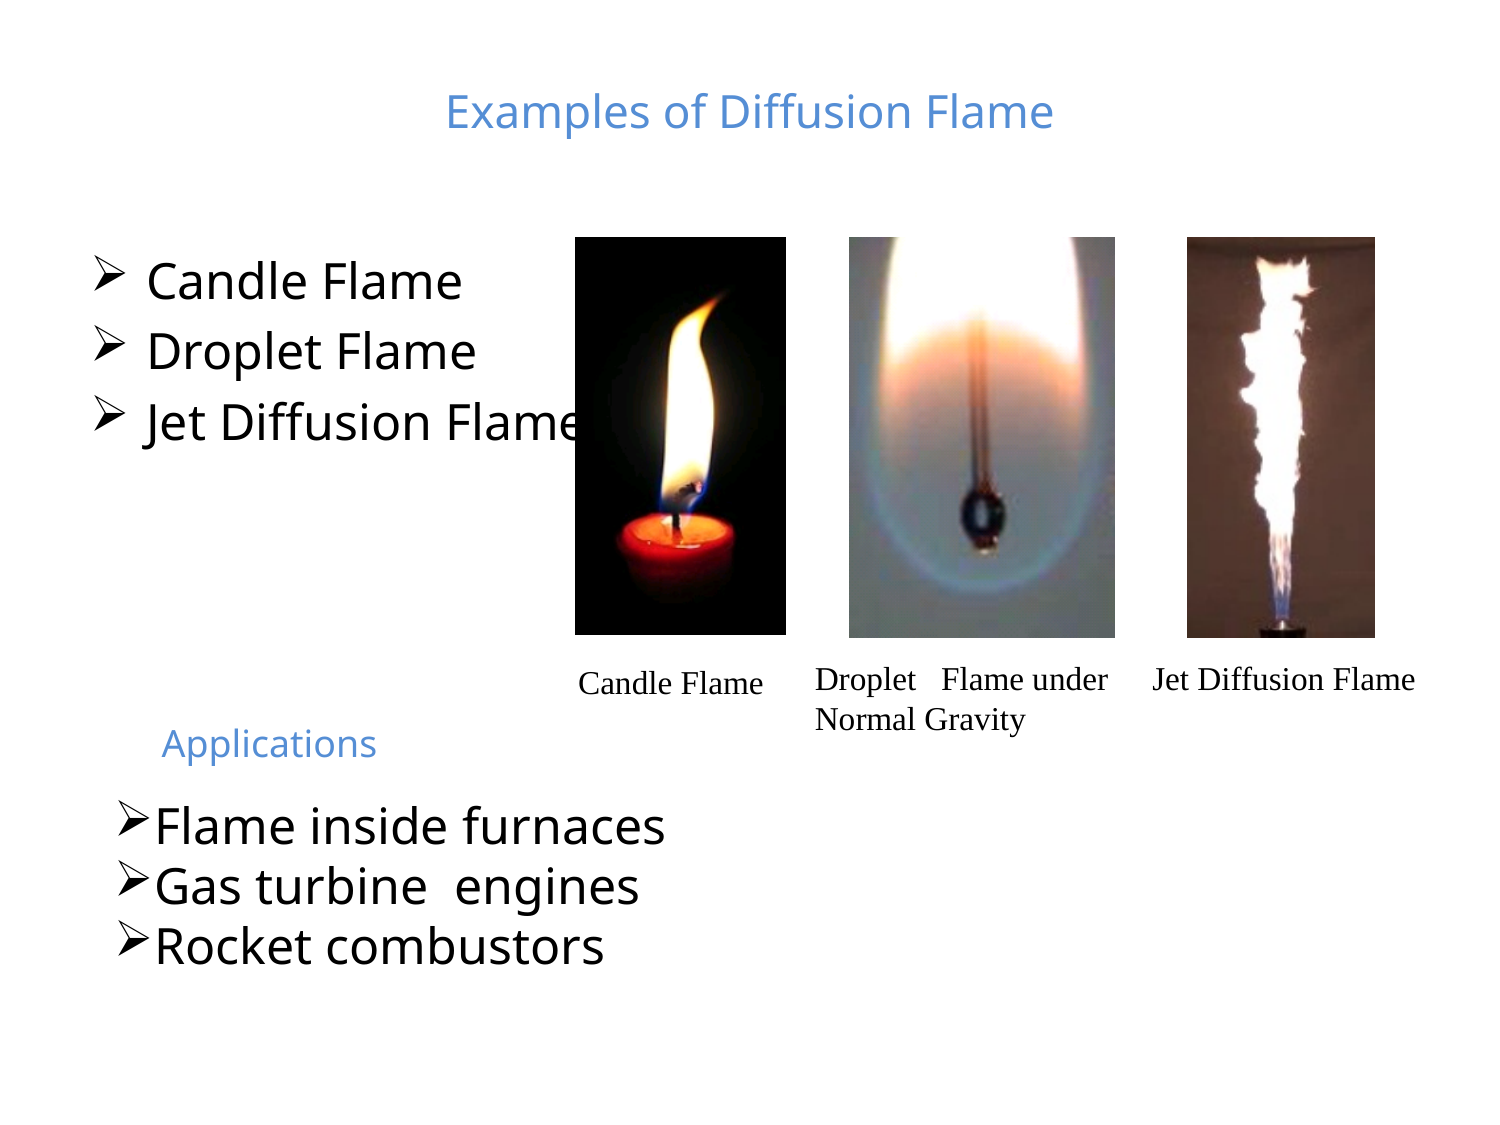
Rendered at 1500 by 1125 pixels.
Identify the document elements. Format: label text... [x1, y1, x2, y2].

title Examples of Diffusion Flame [75, 45, 1425, 162]
list Candle Flame Droplet Flame Jet Diffusion Flame [75, 162, 1425, 868]
text_box Jet Diffusion Flame [1137, 649, 1475, 705]
picture [1187, 237, 1375, 638]
text_box Flame inside furnaces Gas turbine engines Rocket combustors [99, 787, 1313, 983]
text_box Candle Flame [512, 649, 799, 710]
picture [574, 237, 786, 635]
text_box Droplet Flame under Normal Gravity [799, 649, 1175, 745]
picture [849, 237, 1115, 638]
text_box Applications [146, 712, 393, 773]
